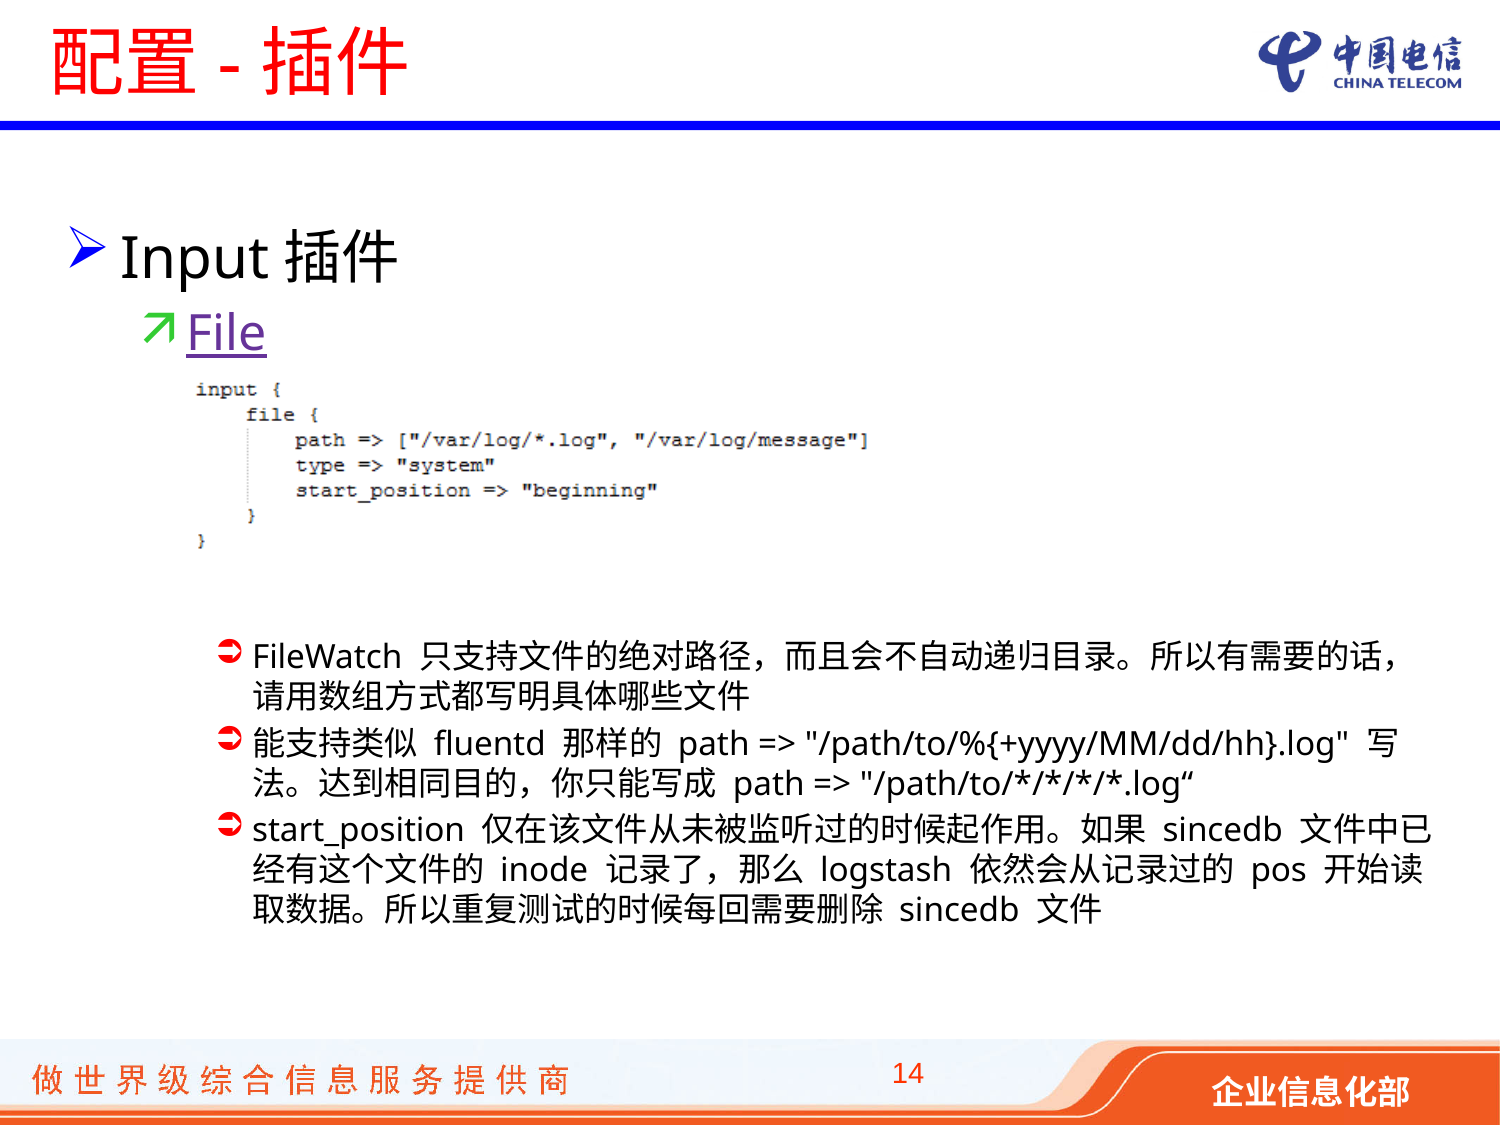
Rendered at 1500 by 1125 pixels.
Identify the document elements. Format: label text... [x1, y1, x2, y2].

picture [194, 380, 995, 563]
title 配置-插件 [34, 11, 1212, 112]
list Input插件 File FileWatch 只支持文件的绝对路径，而且会不自动递归目录。所以有需要的话，请用数组方式都写明具体哪些文件 能支持类似 fluentd 那样的 path => "/path/to/%{+yyyy/MM/dd/hh}.log" 写法。达到相同目的，你只能写成 path => "/path/to/*/*/*/*.log“ start_position 仅在该文件从未被监听过的时候起作用。如果 sincedb 文件中已经有这个文件的 inode 记录了，那么 logstash 依然会从记录过的 pos 开始读取数据。所以重复测试的时候每回需要删除 sincedb 文件 [49, 212, 1454, 1035]
picture [0, 1039, 1500, 1125]
picture [1252, 31, 1471, 93]
